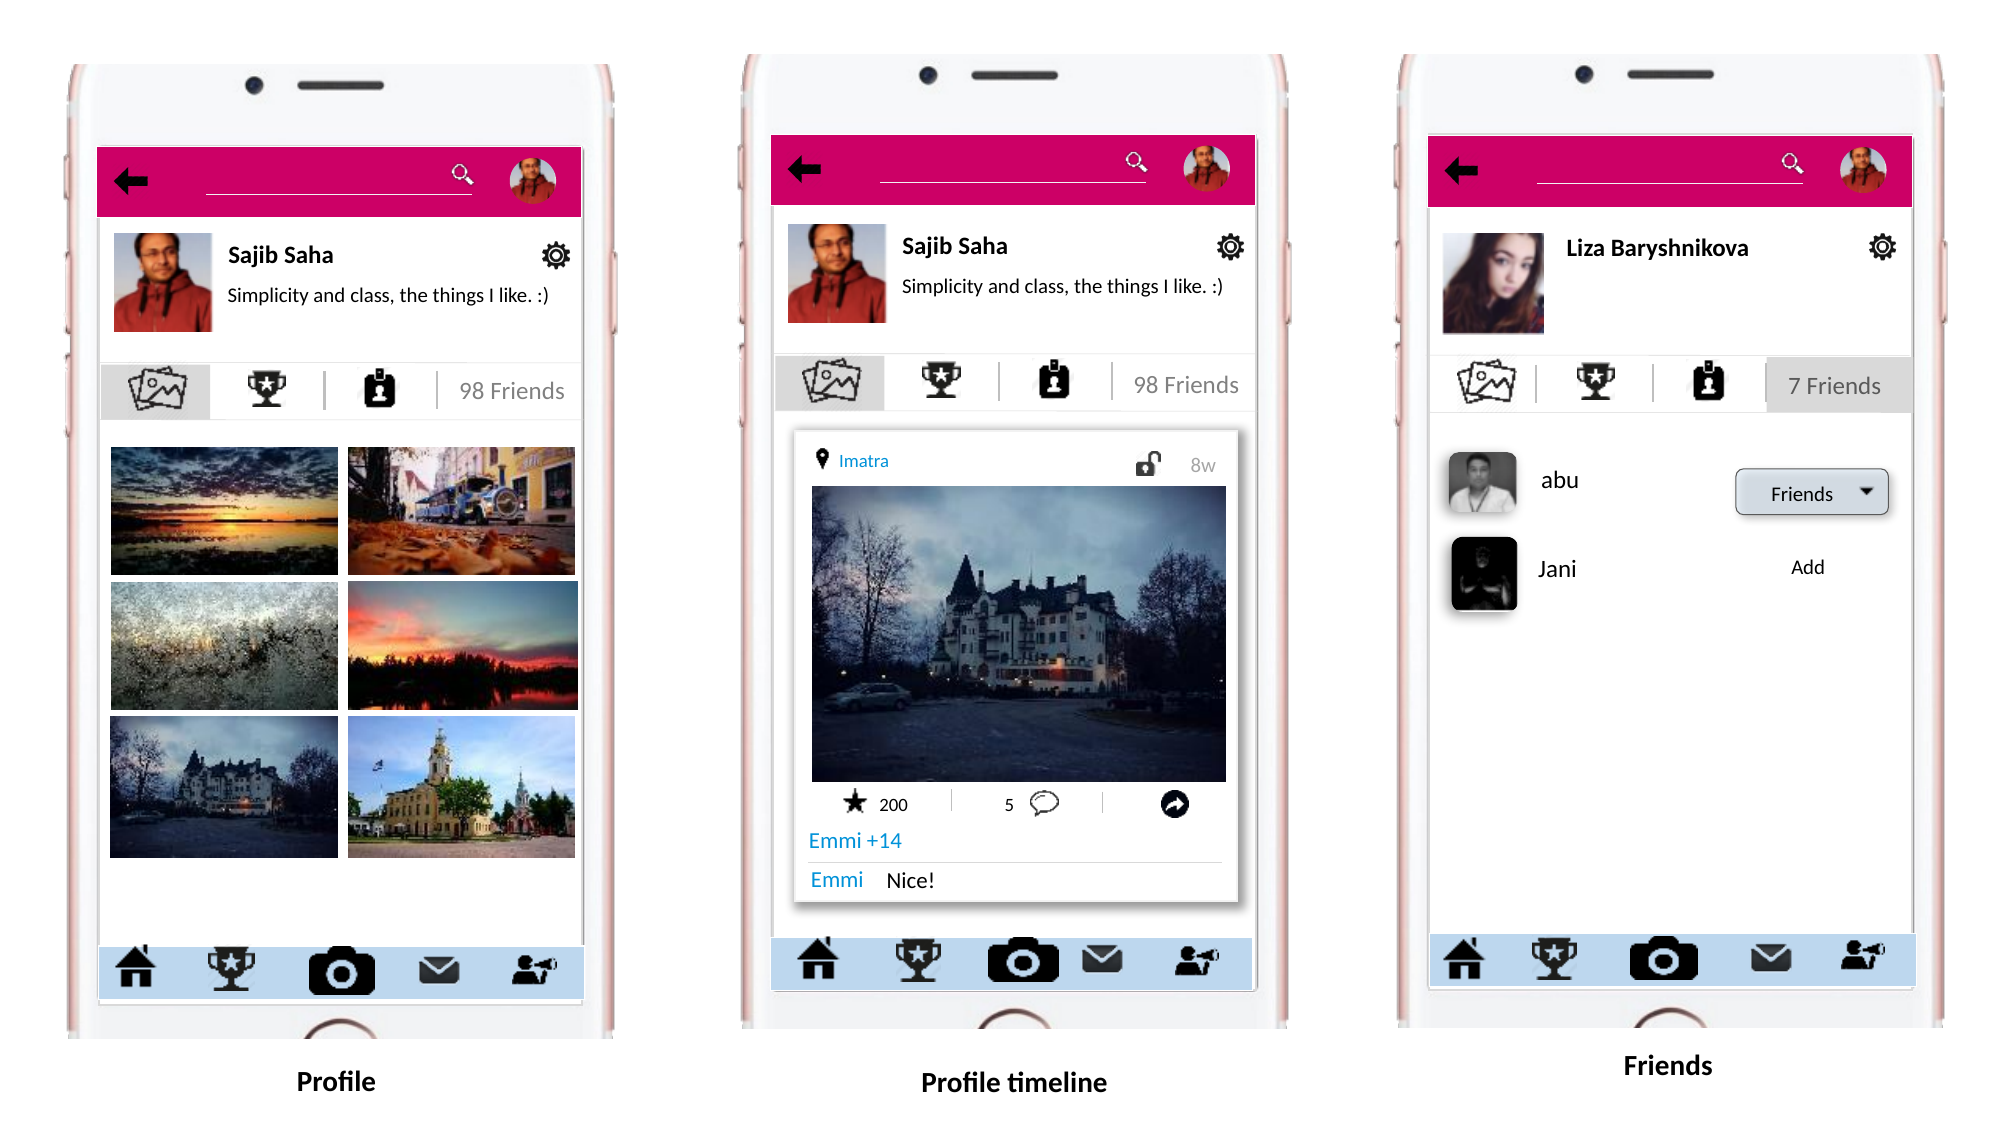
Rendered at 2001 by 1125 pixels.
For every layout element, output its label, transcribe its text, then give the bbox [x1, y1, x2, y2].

picture [47, 64, 619, 1039]
text_box Profile timeline [906, 1055, 1123, 1106]
text_box Profile [268, 1046, 414, 1106]
picture [1377, 53, 1949, 1028]
picture [721, 54, 1293, 1029]
text_box Friends [1608, 1030, 1737, 1091]
